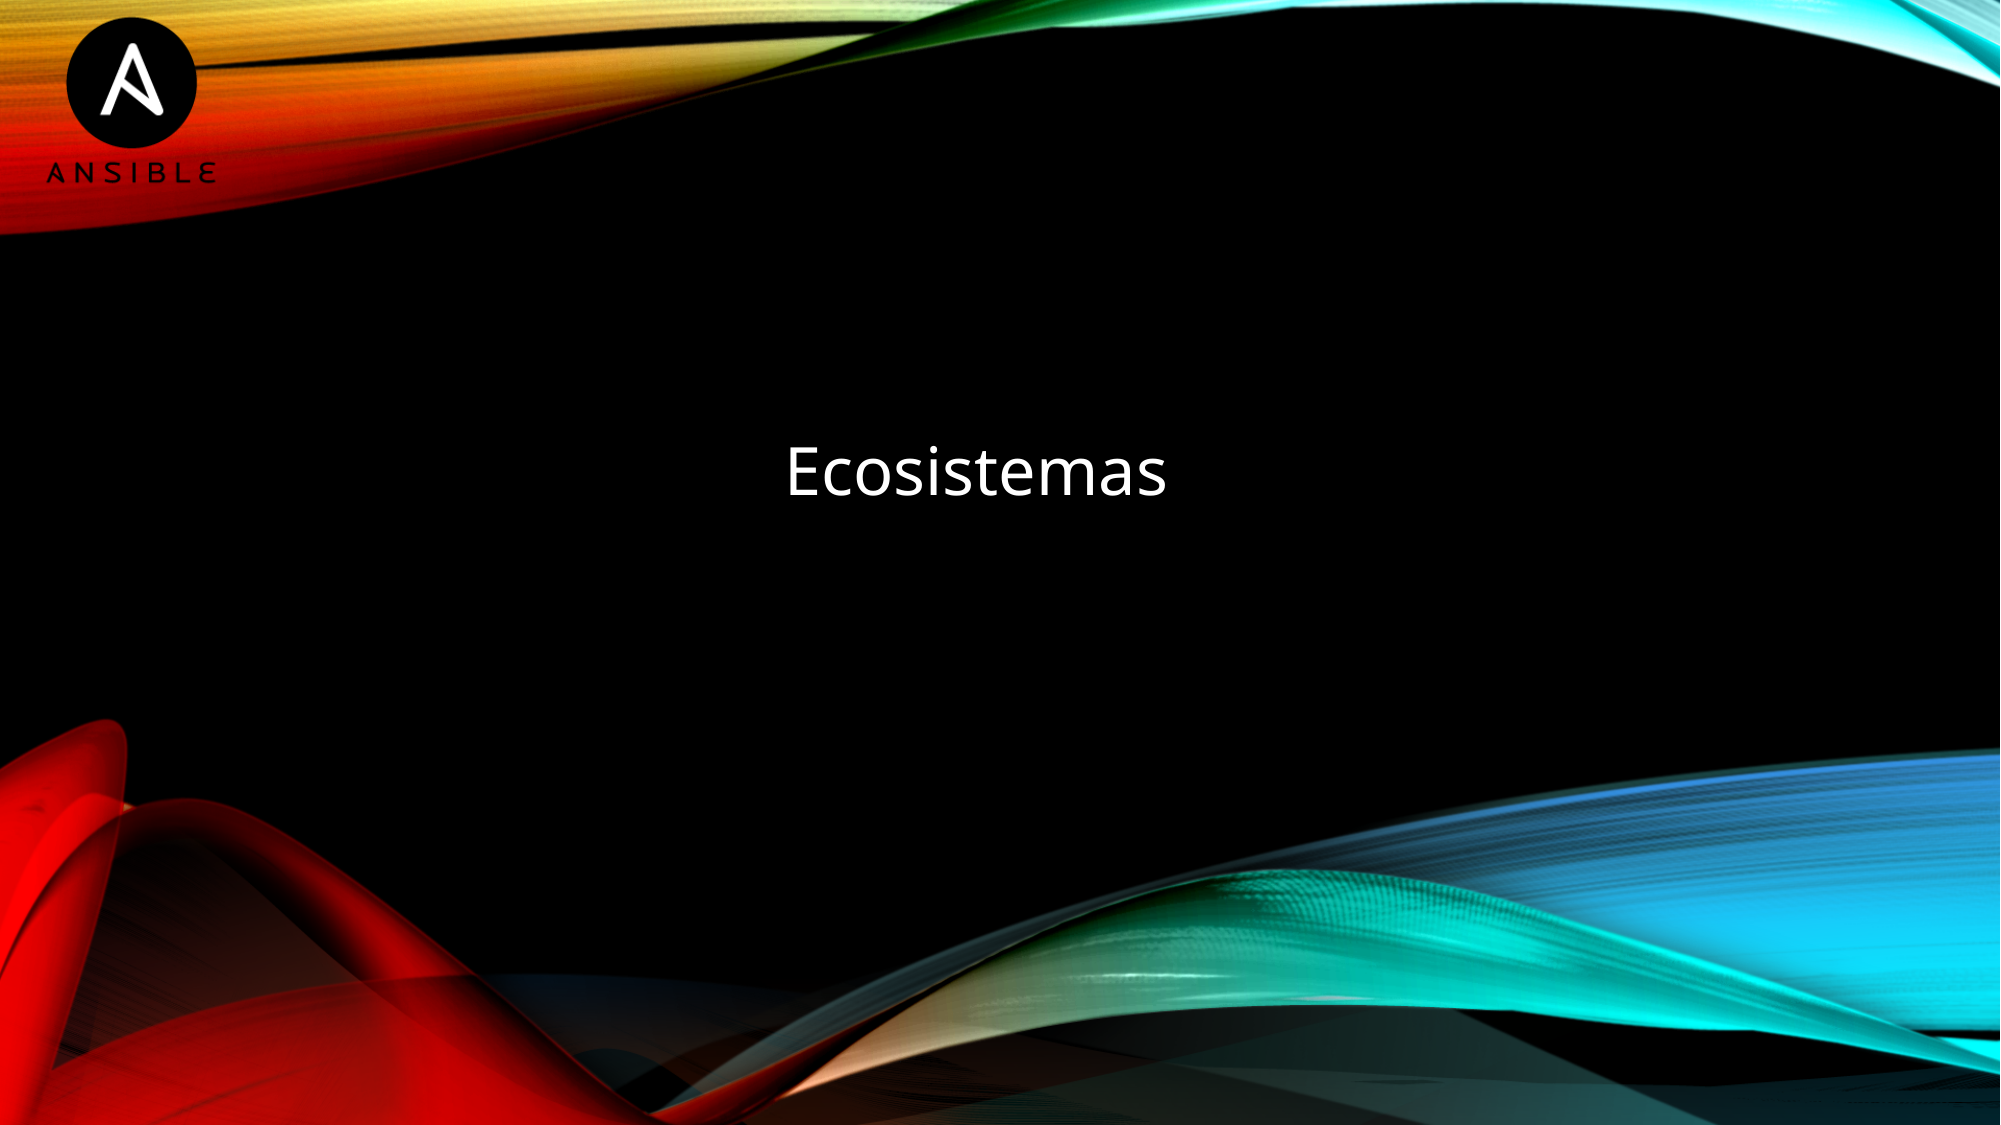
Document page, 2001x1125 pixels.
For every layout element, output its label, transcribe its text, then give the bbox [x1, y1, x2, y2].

picture [0, 0, 2000, 237]
picture [0, 717, 2000, 1125]
text_box Ecosistemas [769, 421, 1613, 561]
